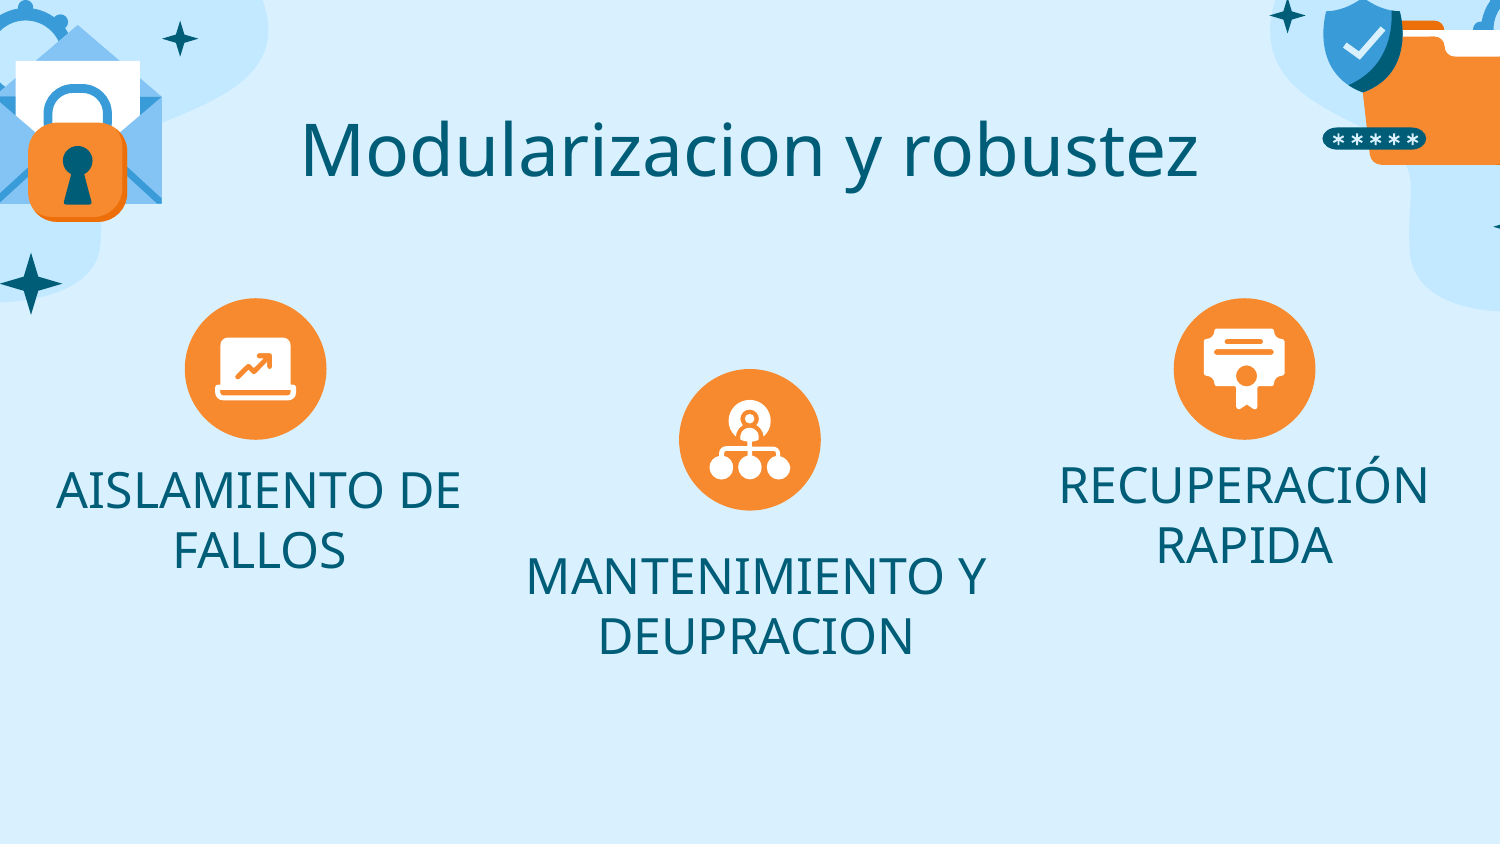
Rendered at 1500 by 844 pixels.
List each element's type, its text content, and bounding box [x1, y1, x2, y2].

title AISLAMIENTO DE FALLOS [39, 502, 480, 594]
text_box [215, 337, 297, 401]
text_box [0, 0, 199, 316]
text_box [679, 368, 821, 511]
text_box [1173, 298, 1316, 440]
text_box [1203, 328, 1285, 410]
title RECUPERACIÓN RAPIDA [1007, 498, 1483, 590]
title Modularizacion y robustez [202, 88, 1264, 200]
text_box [1269, 0, 1500, 259]
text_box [709, 399, 791, 480]
title MANTENIMIENTO Y DEUPRACION [492, 589, 1021, 680]
text_box [184, 298, 327, 440]
